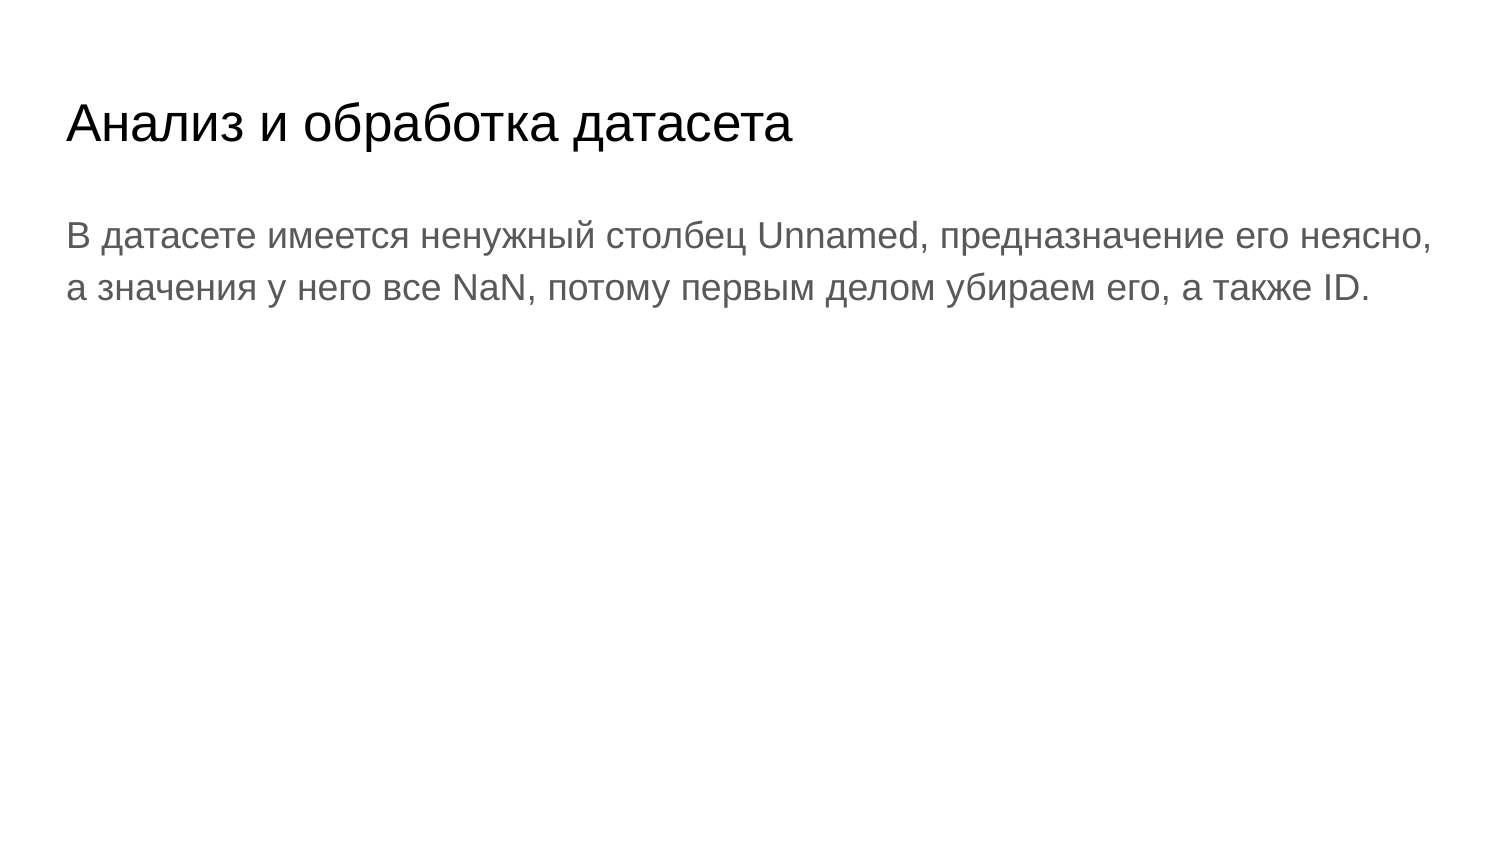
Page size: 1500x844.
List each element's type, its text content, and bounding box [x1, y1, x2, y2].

title Анализ и обработка датасета [51, 72, 1449, 167]
list В датасете имеется ненужный столбец Unnamed, предназначение его неясно, а значения у него все NaN, потому первым делом убираем его, а также ID. [51, 189, 1449, 750]
